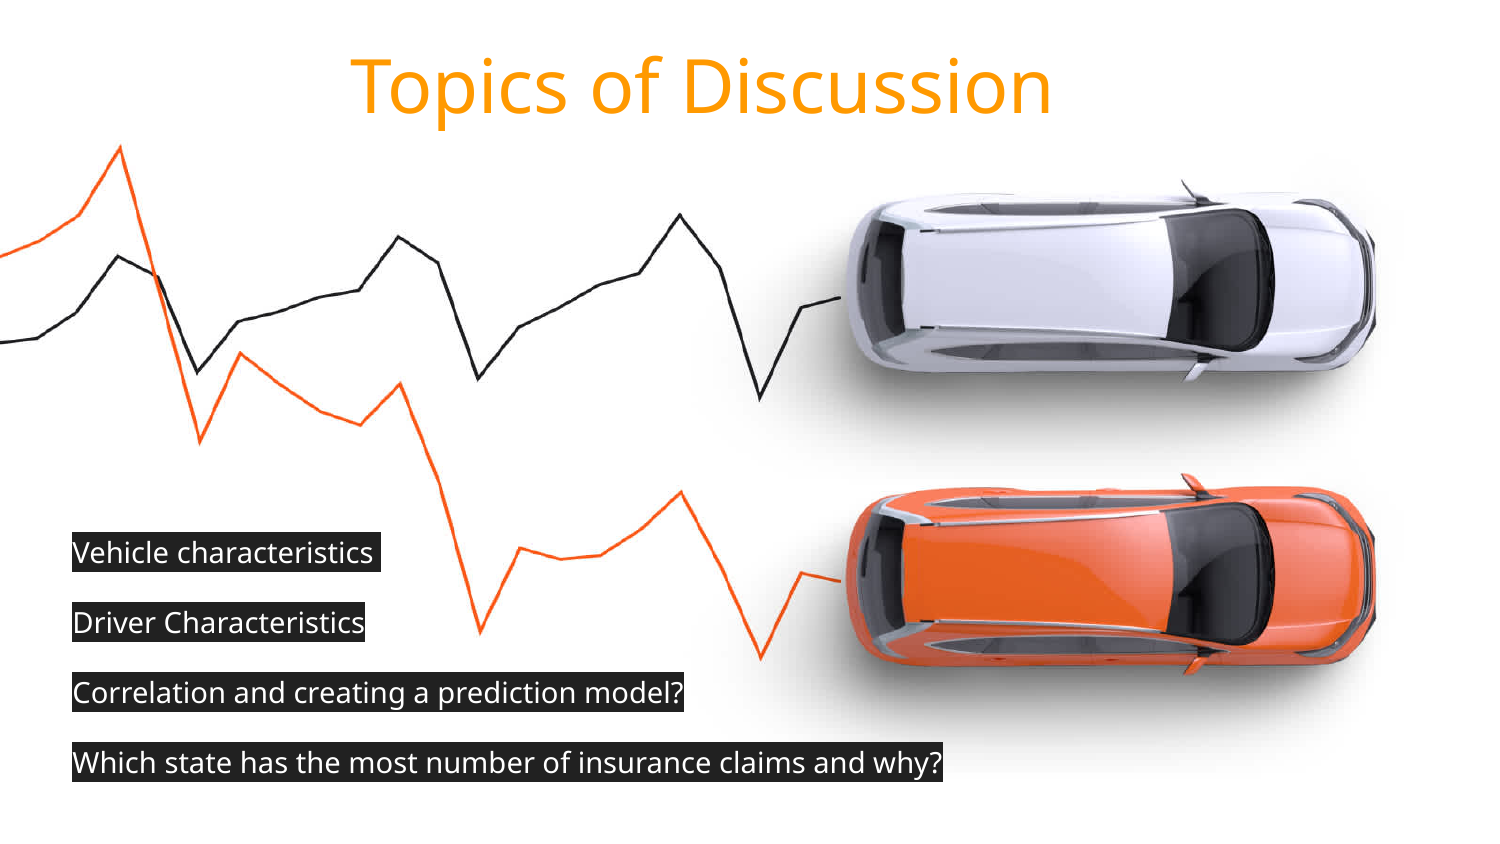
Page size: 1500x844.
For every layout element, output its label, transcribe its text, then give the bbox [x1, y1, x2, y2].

title Topics of Discussion [35, 23, 1374, 150]
picture [0, 0, 1500, 844]
title Vehicle characteristics Driver Characteristics Correlation and creating a prediction model? Which state has the most number of insurance claims and why? [0, 483, 1046, 836]
